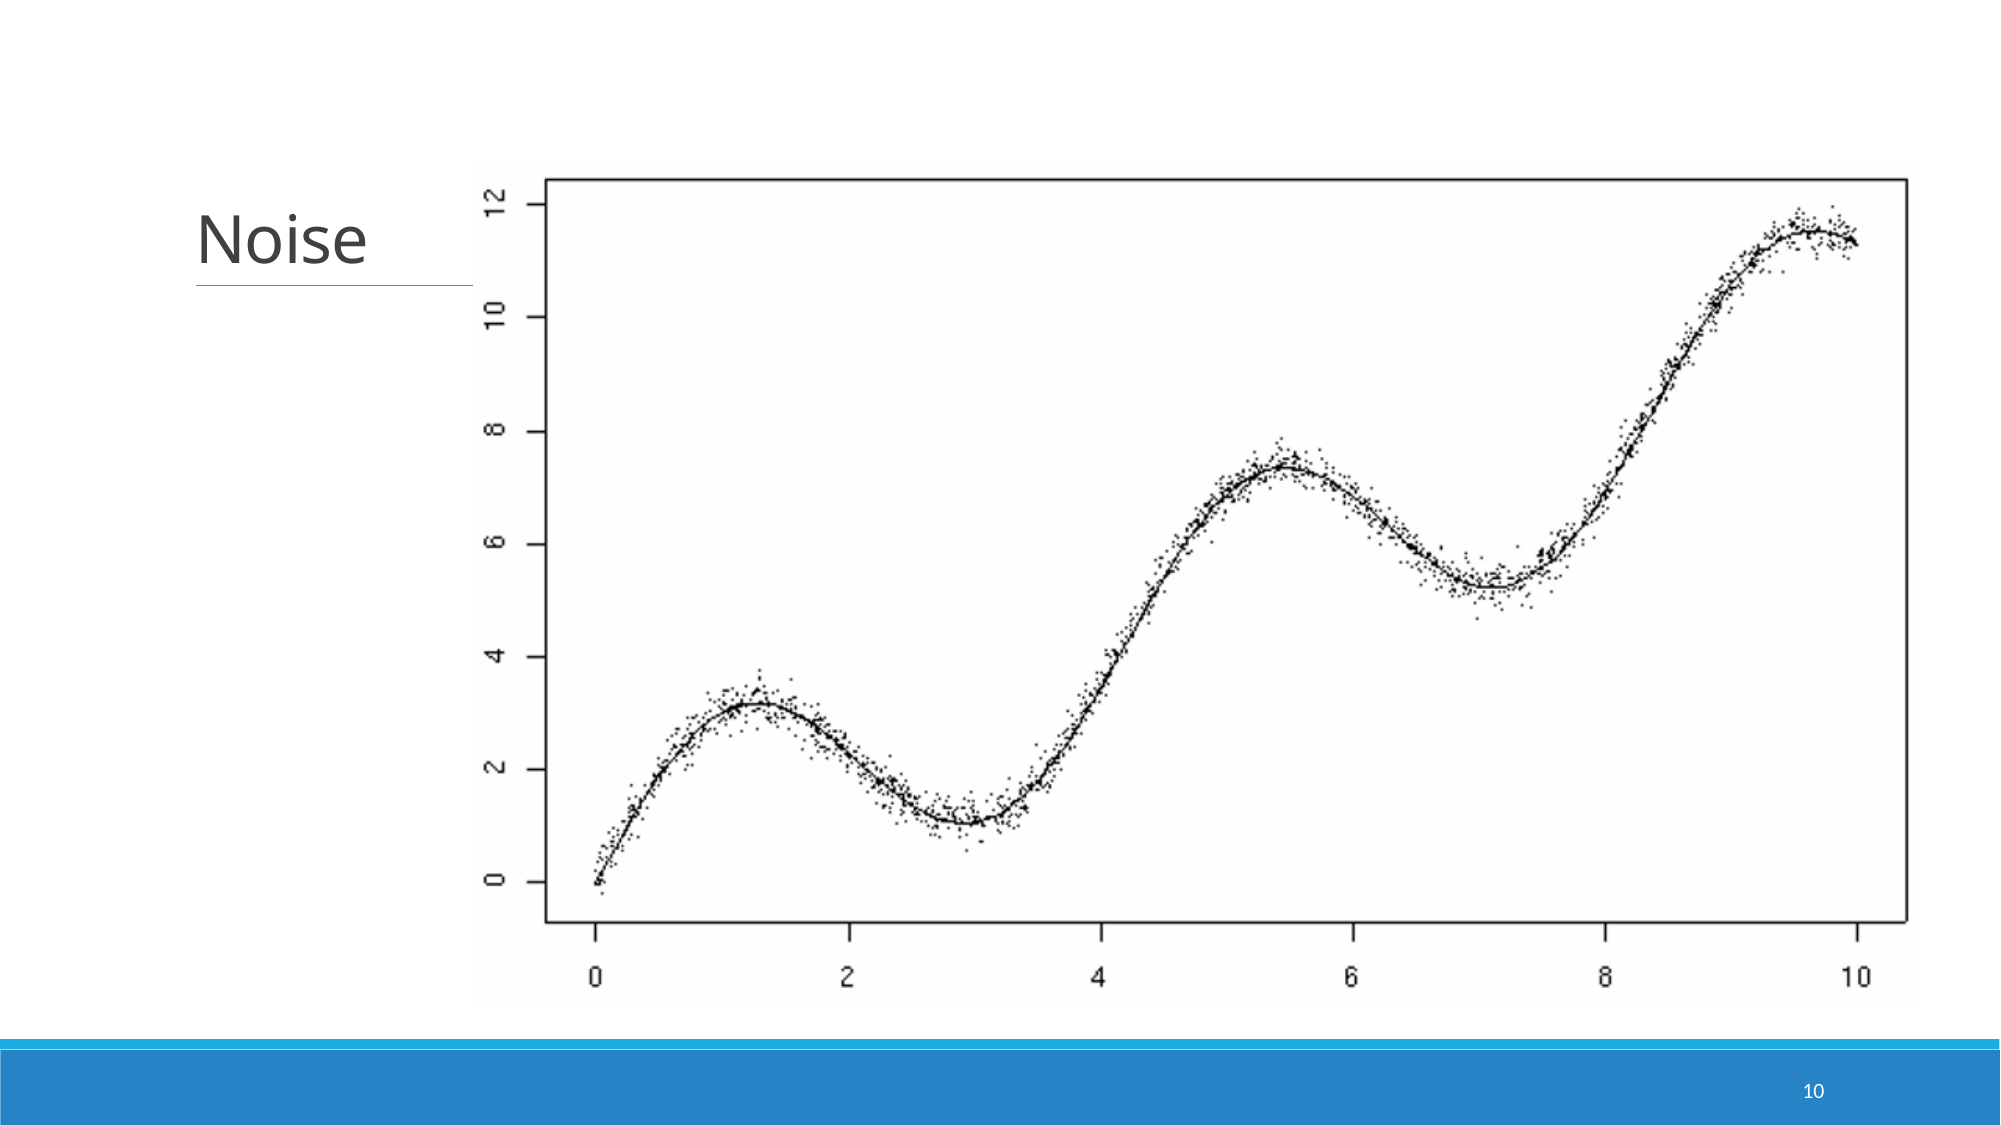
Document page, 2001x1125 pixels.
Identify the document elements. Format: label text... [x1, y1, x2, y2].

picture [472, 165, 1921, 1003]
slide_number 10 [1624, 1059, 1840, 1120]
title Noise [180, 47, 1830, 285]
